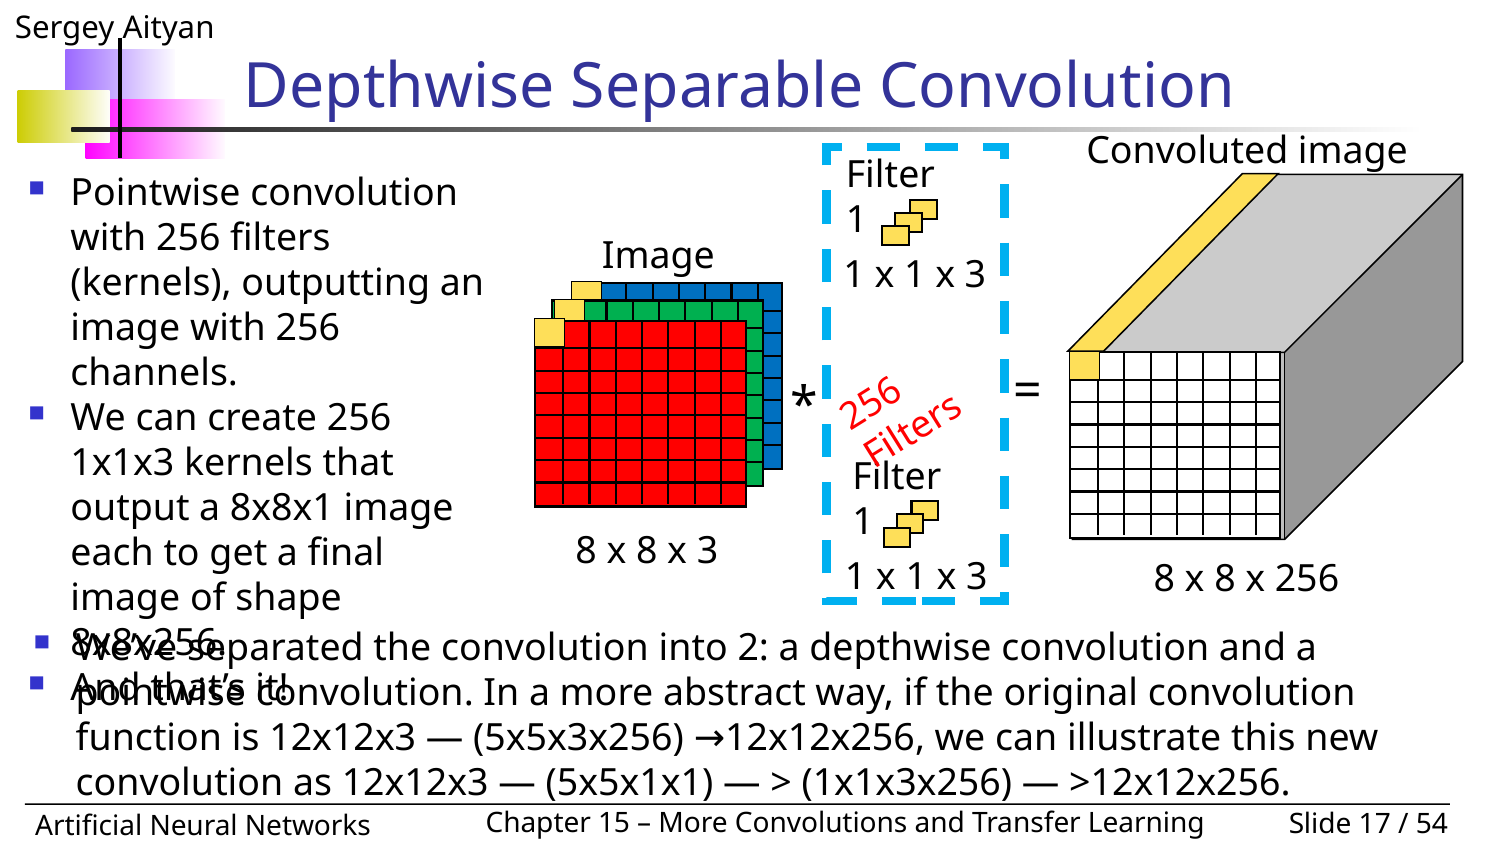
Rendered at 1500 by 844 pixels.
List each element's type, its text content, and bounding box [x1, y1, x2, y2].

list We’ve separated the convolution into 2: a depthwise convolution and a pointwise convolution. In a more abstract way, if the original convolution function is 12x12x3 — (5x5x3x256) →12x12x256, we can illustrate this new convolution as 12x12x3 — (5x5x1x1) — > (1x1x3x256) — >12x12x256. [18, 615, 1444, 767]
list Pointwise convolution with 256 filters (kernels), outputting an image with 256 channels. We can create 256 1x1x3 kernels that output a 8x8x1 image each to get a final image of shape 8x8x256. And that’s it! [13, 160, 513, 629]
title Depthwise Separable Convolution [228, 46, 1332, 128]
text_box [534, 118, 1463, 603]
